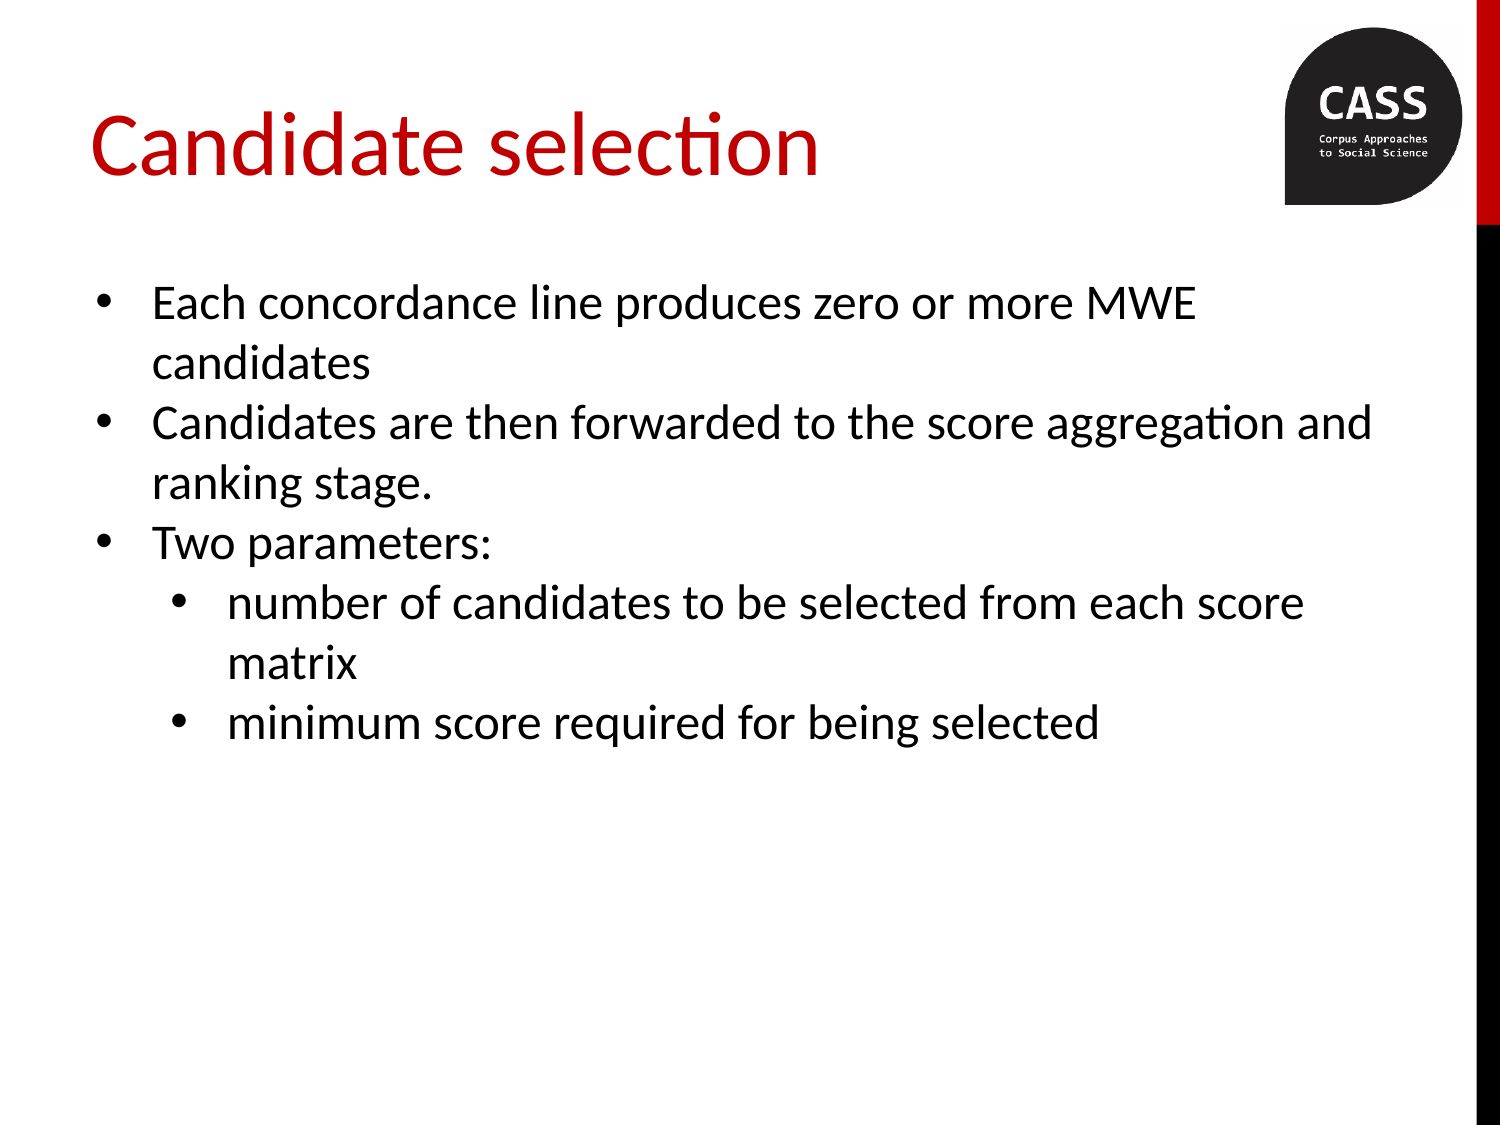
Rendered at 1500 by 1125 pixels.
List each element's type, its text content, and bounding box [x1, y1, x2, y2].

text_box Each concordance line produces zero or more MWE candidates Candidates are then forwarded to the score aggregation and ranking stage. Two parameters: number of candidates to be selected from each score matrix minimum score required for being selected [80, 262, 1400, 758]
picture [1281, 25, 1465, 208]
title Candidate selection [75, 45, 1270, 233]
